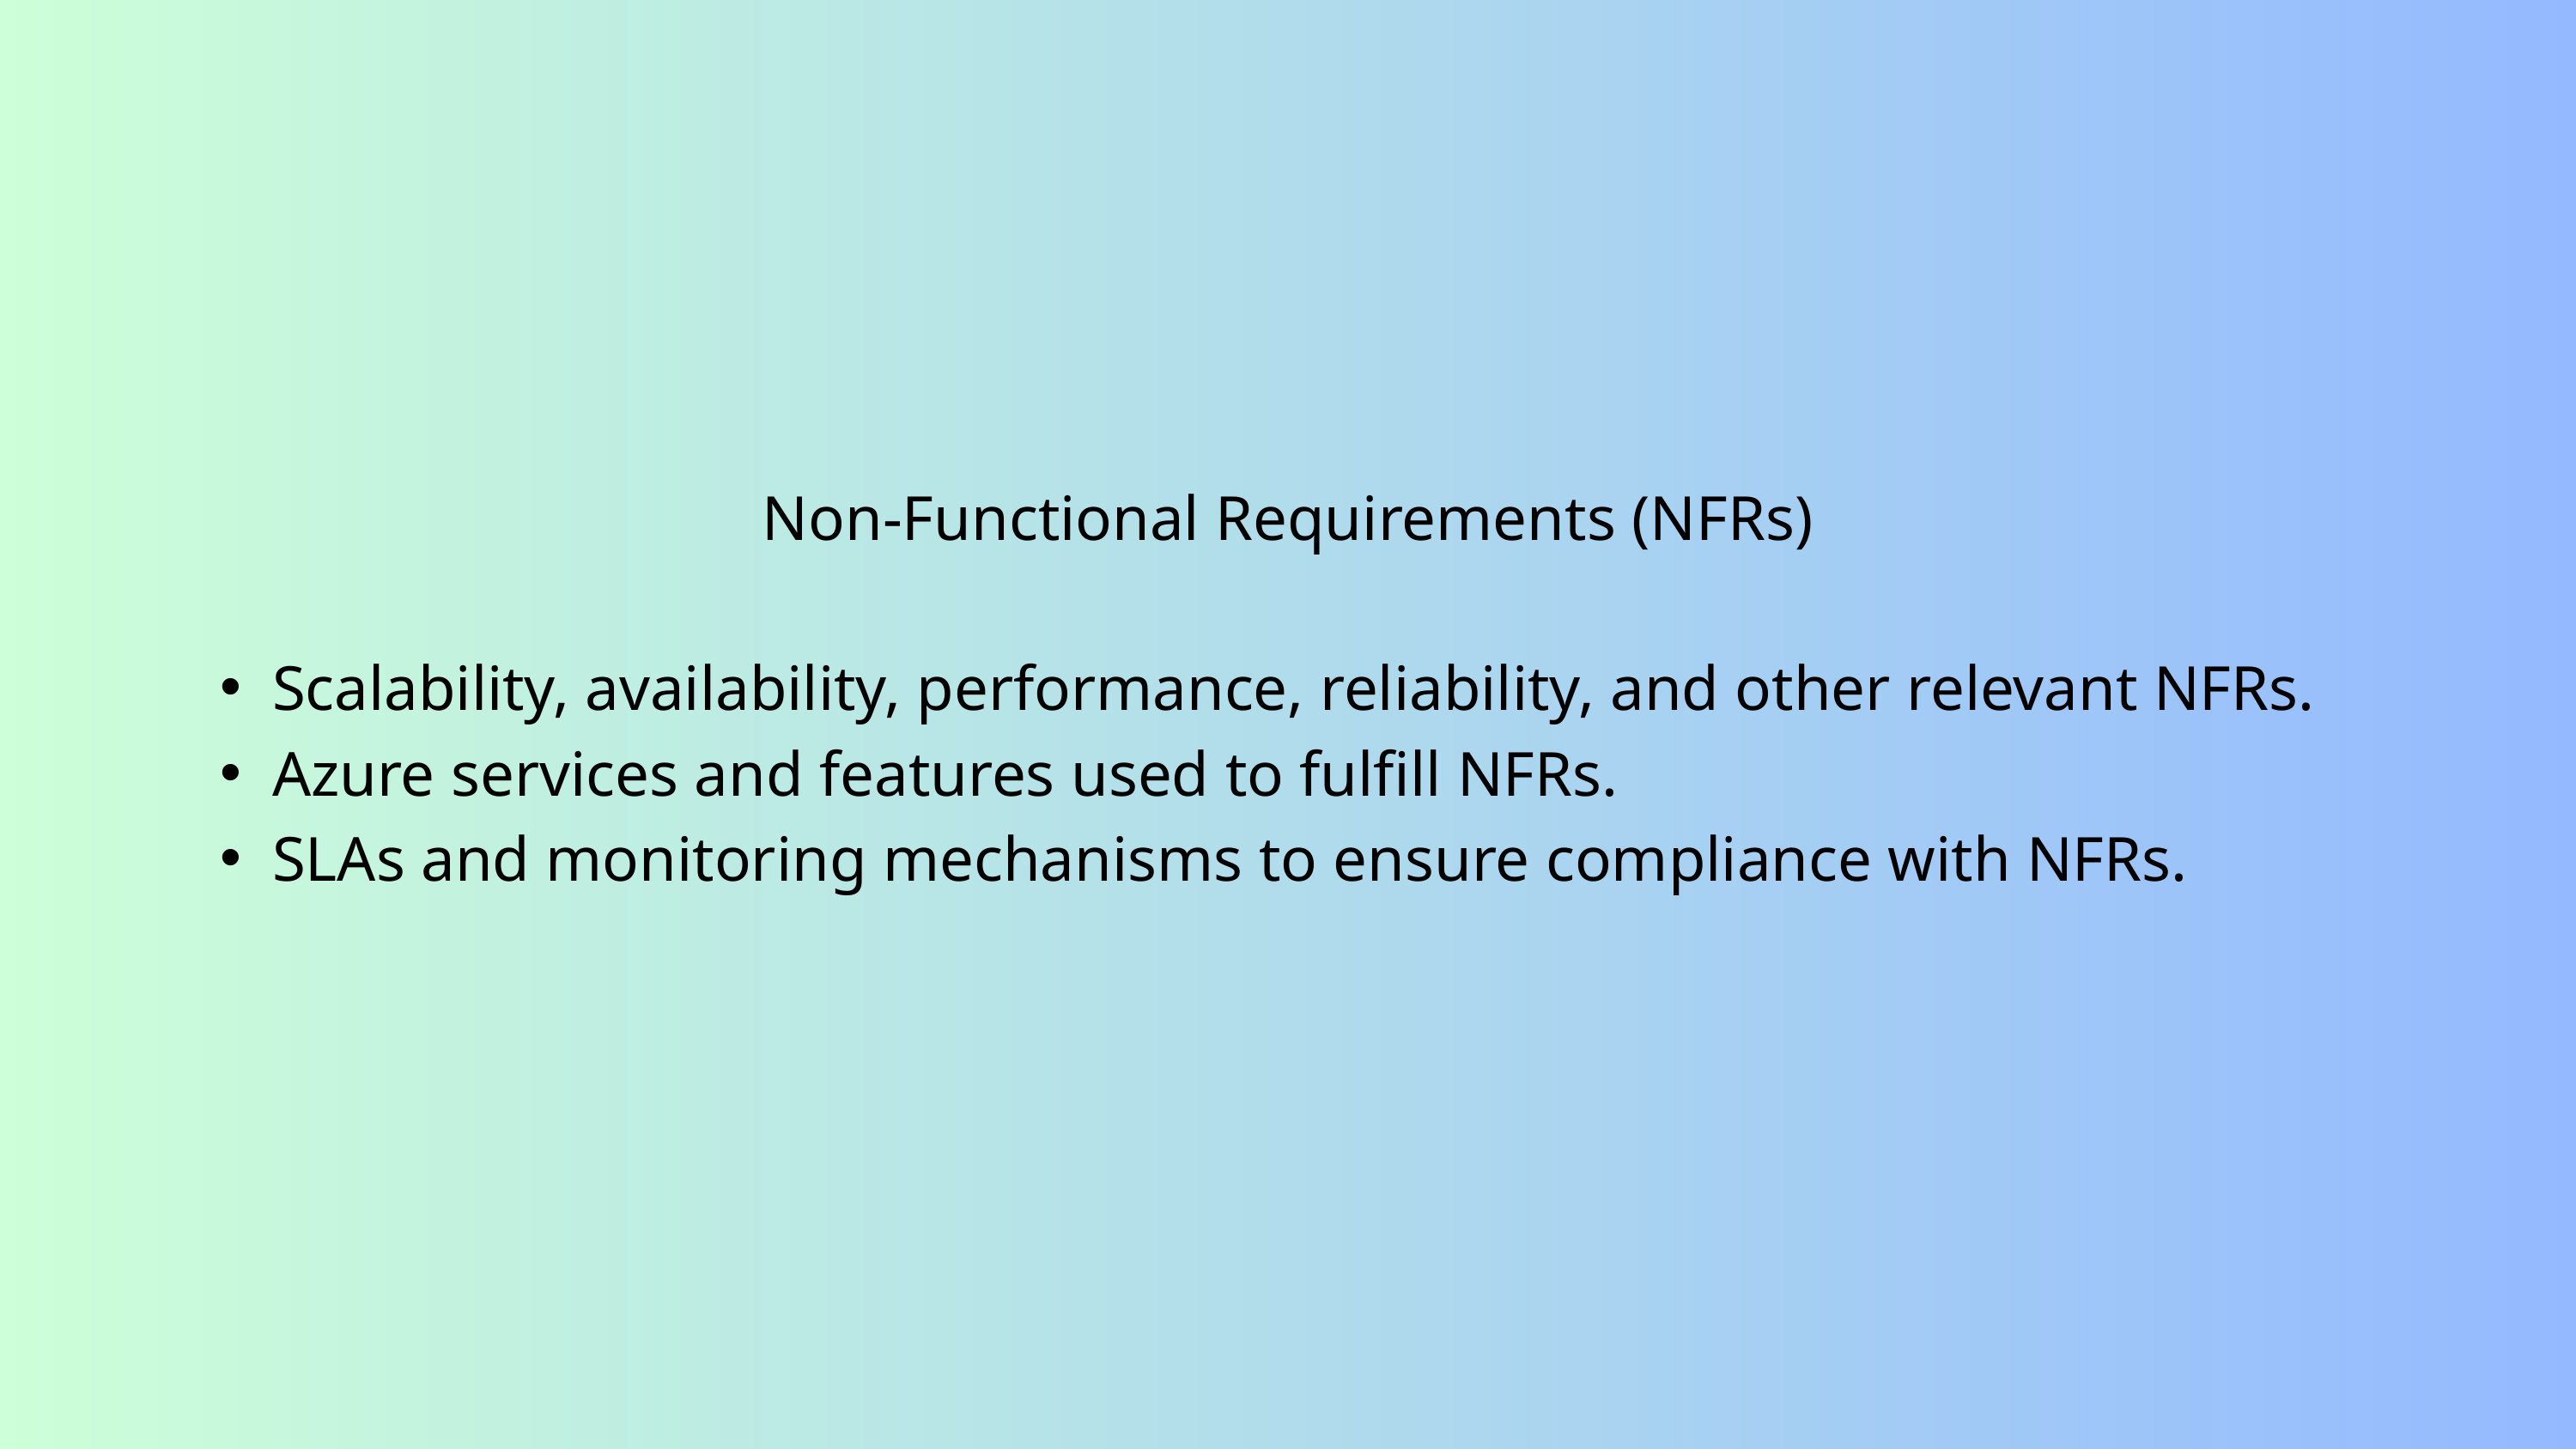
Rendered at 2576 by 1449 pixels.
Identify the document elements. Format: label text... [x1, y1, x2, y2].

text_box Non-Functional Requirements (NFRs) Scalability, availability, performance, reliability, and other relevant NFRs. Azure services and features used to fulfill NFRs. SLAs and monitoring mechanisms to ensure compliance with NFRs. [168, 467, 2408, 894]
